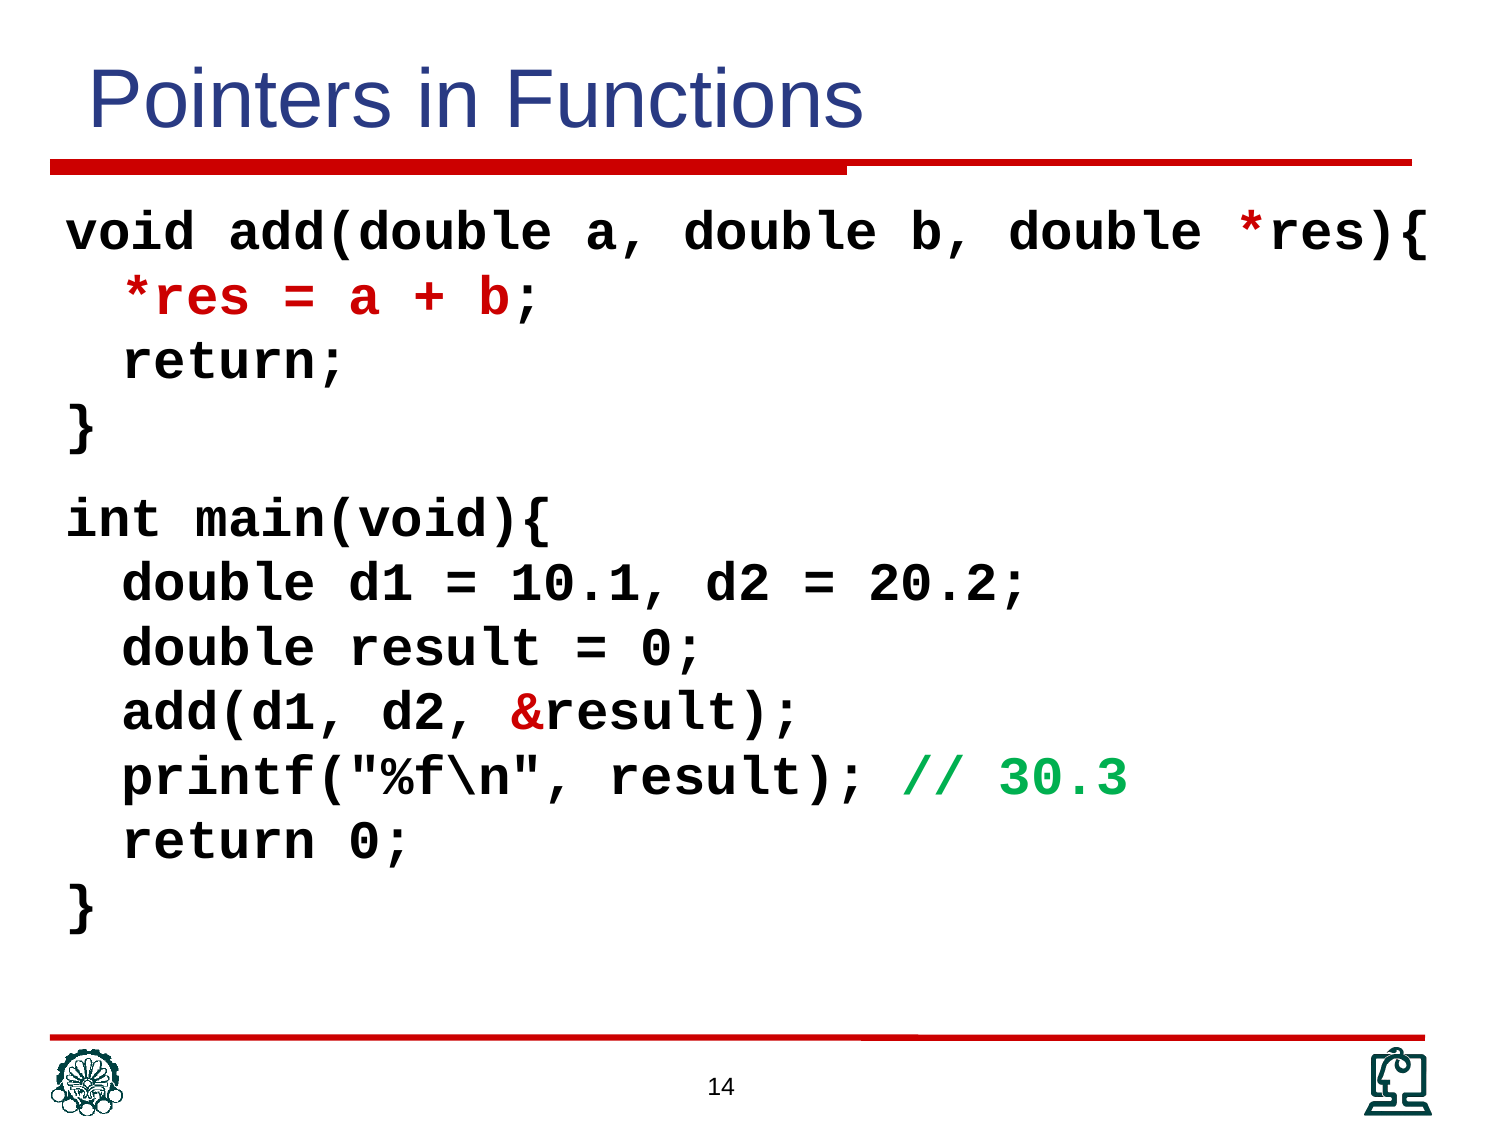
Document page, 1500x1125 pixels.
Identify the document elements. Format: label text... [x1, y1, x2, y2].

picture [50, 1047, 125, 1118]
text_box Pointers in Functions [73, 26, 1374, 152]
text_box 14 [650, 1062, 750, 1103]
text_box void add(double a, double b, double *res){ *res = a + b; return; } int main(void){ double d1 = 10.1, d2 = 20.2; double result = 0; add(d1, d2, &result); printf("%f\n", result); // 30.3 return 0; } [50, 187, 1471, 1038]
picture [1362, 1045, 1438, 1119]
